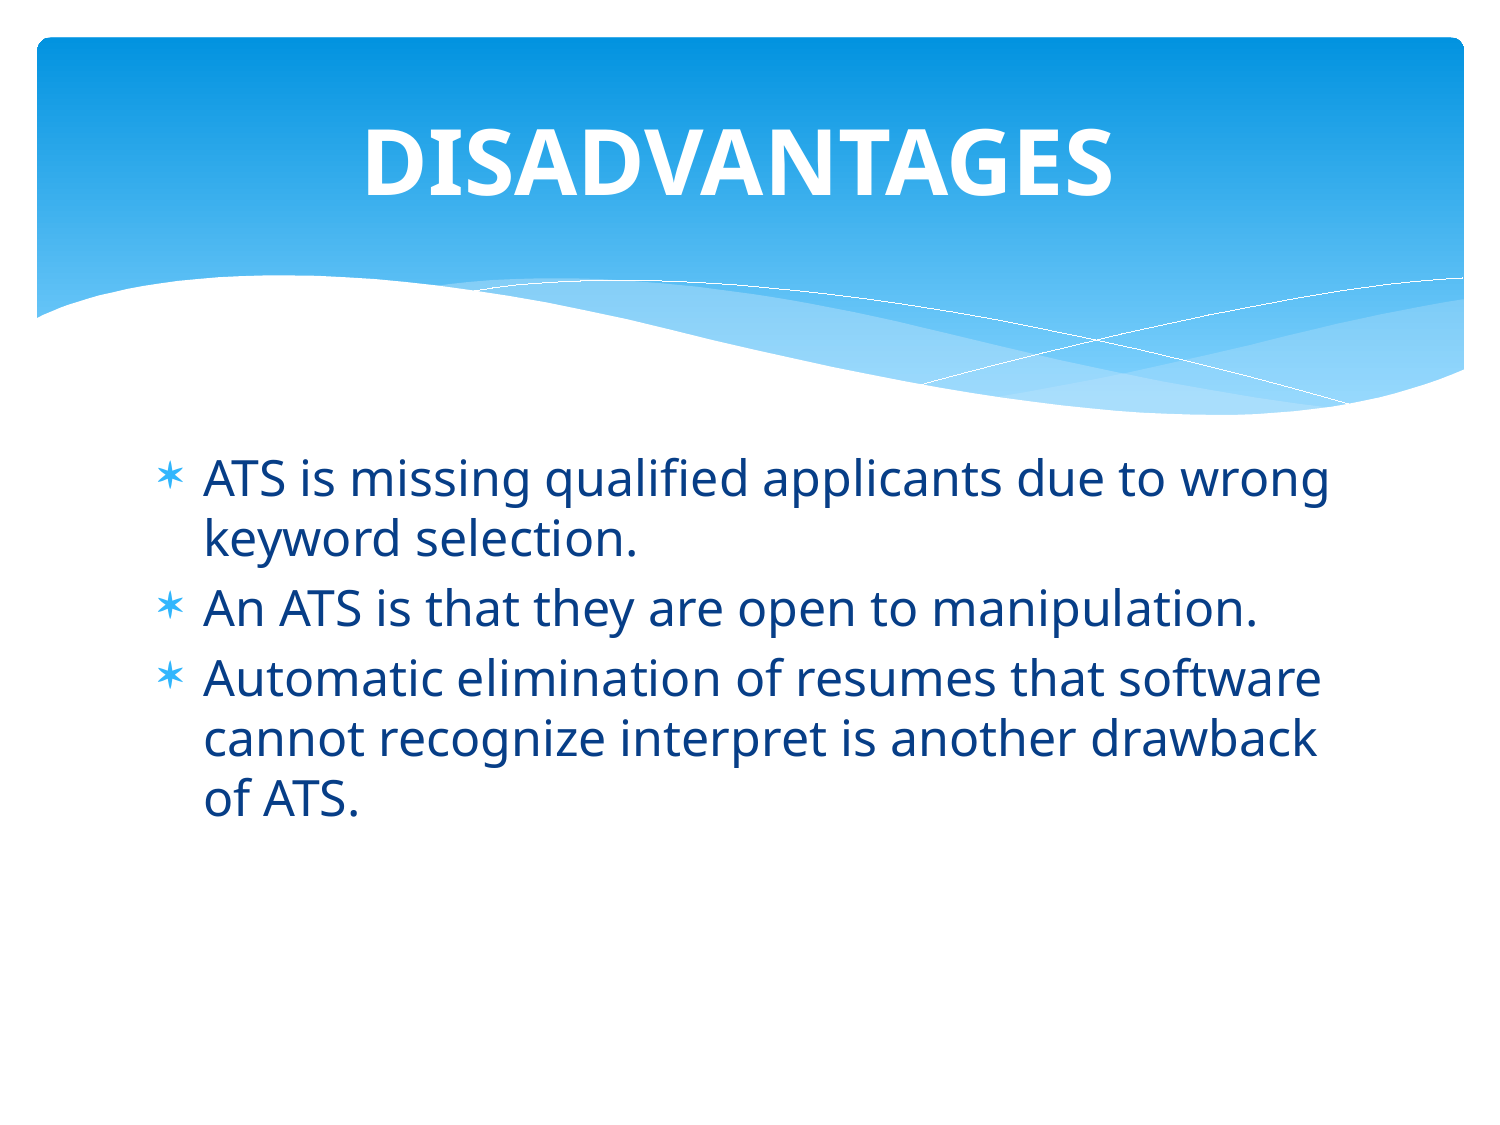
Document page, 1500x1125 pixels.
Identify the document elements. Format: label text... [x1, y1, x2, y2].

title DISADVANTAGES [75, 55, 1425, 261]
list ATS is missing qualified applicants due to wrong keyword selection. An ATS is that they are open to manipulation. Automatic elimination of resumes that software cannot recognize interpret is another drawback of ATS. [143, 438, 1359, 1005]
